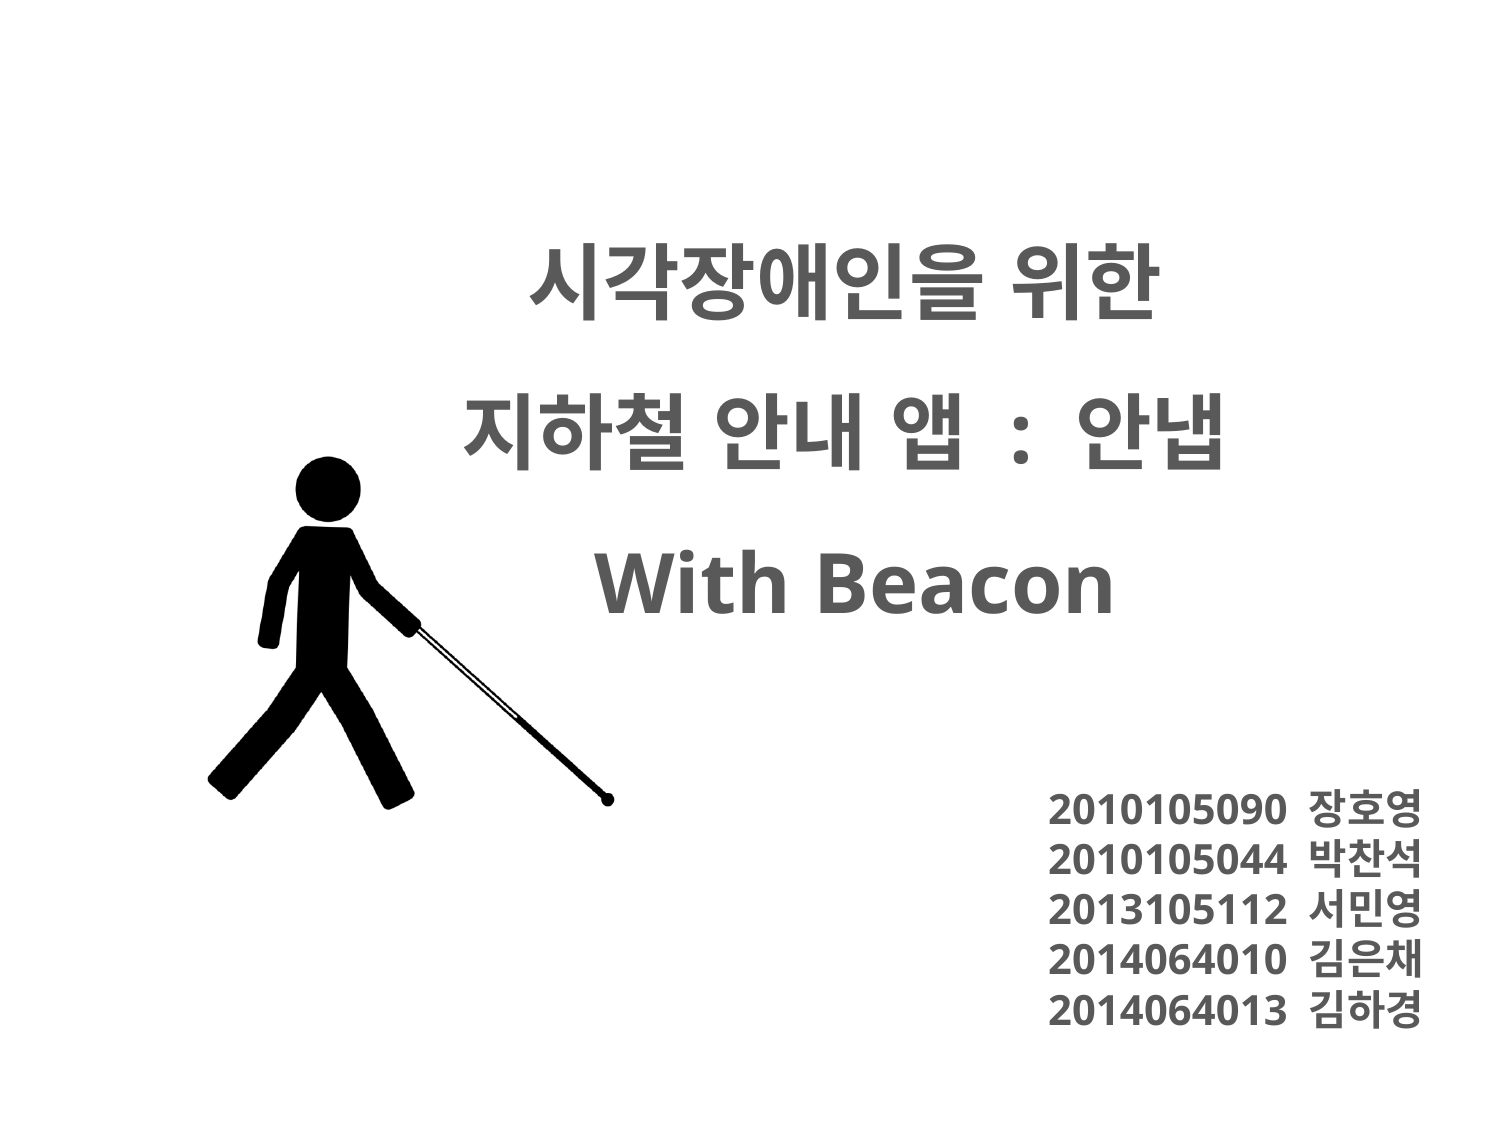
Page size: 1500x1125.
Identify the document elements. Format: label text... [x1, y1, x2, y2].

text_box 2010105090 장호영 2010105044 박찬석 2013105112 서민영 2014064010 김은채 2014064013 김하경 [1033, 763, 1500, 1091]
picture [170, 382, 647, 858]
text_box 시각장애인을 위한 지하철 안내 앱 : 안냅 With Beacon [336, 172, 1376, 638]
